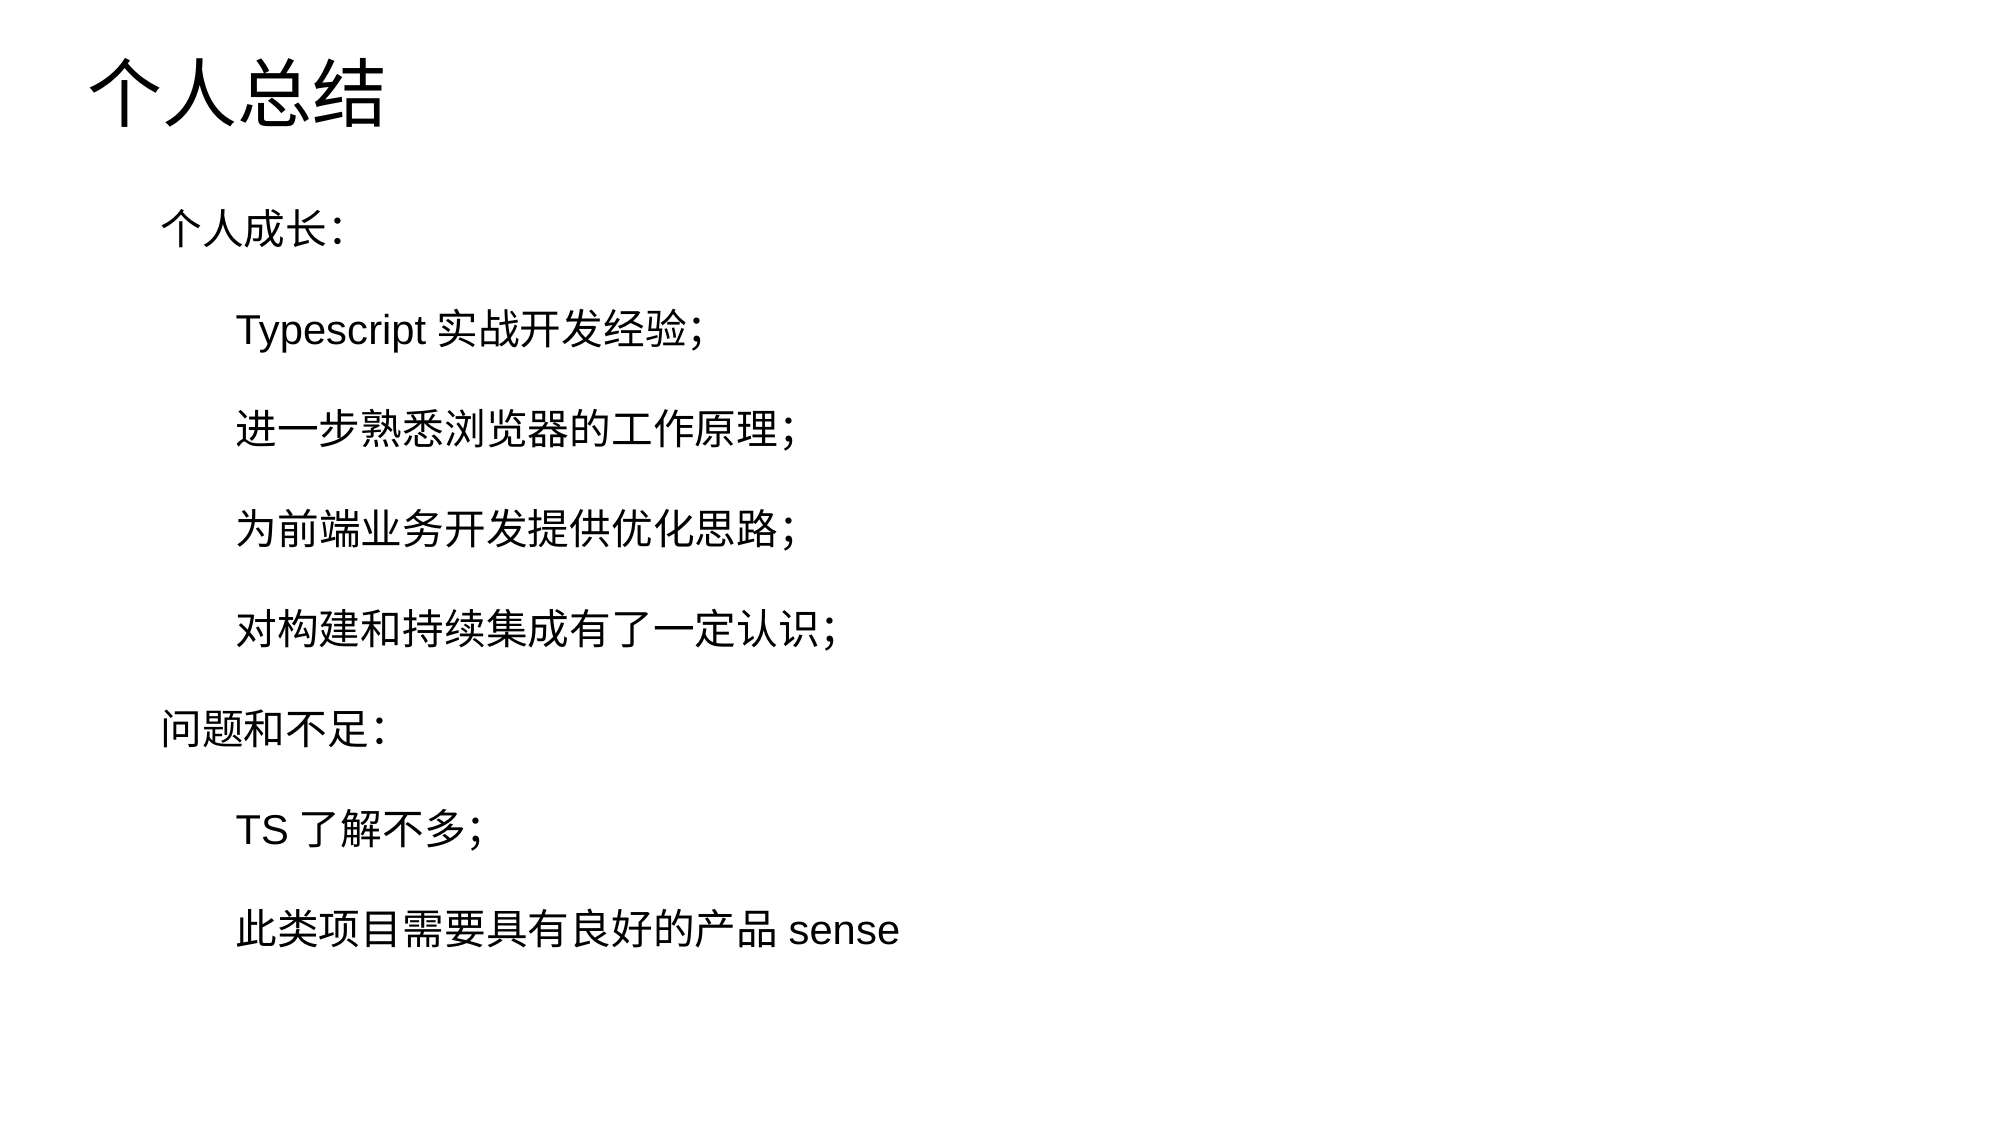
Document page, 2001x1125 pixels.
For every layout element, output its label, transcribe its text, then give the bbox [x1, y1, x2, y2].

text_box 个人总结 [72, 39, 403, 144]
text_box 个人成长： Typescript实战开发经验； 进一步熟悉浏览器的工作原理； 为前端业务开发提供优化思路； 对构建和持续集成有了一定认识； 问题和不足： TS了解不多； 此类项目需要具有良好的产品sense [70, 145, 1891, 1061]
